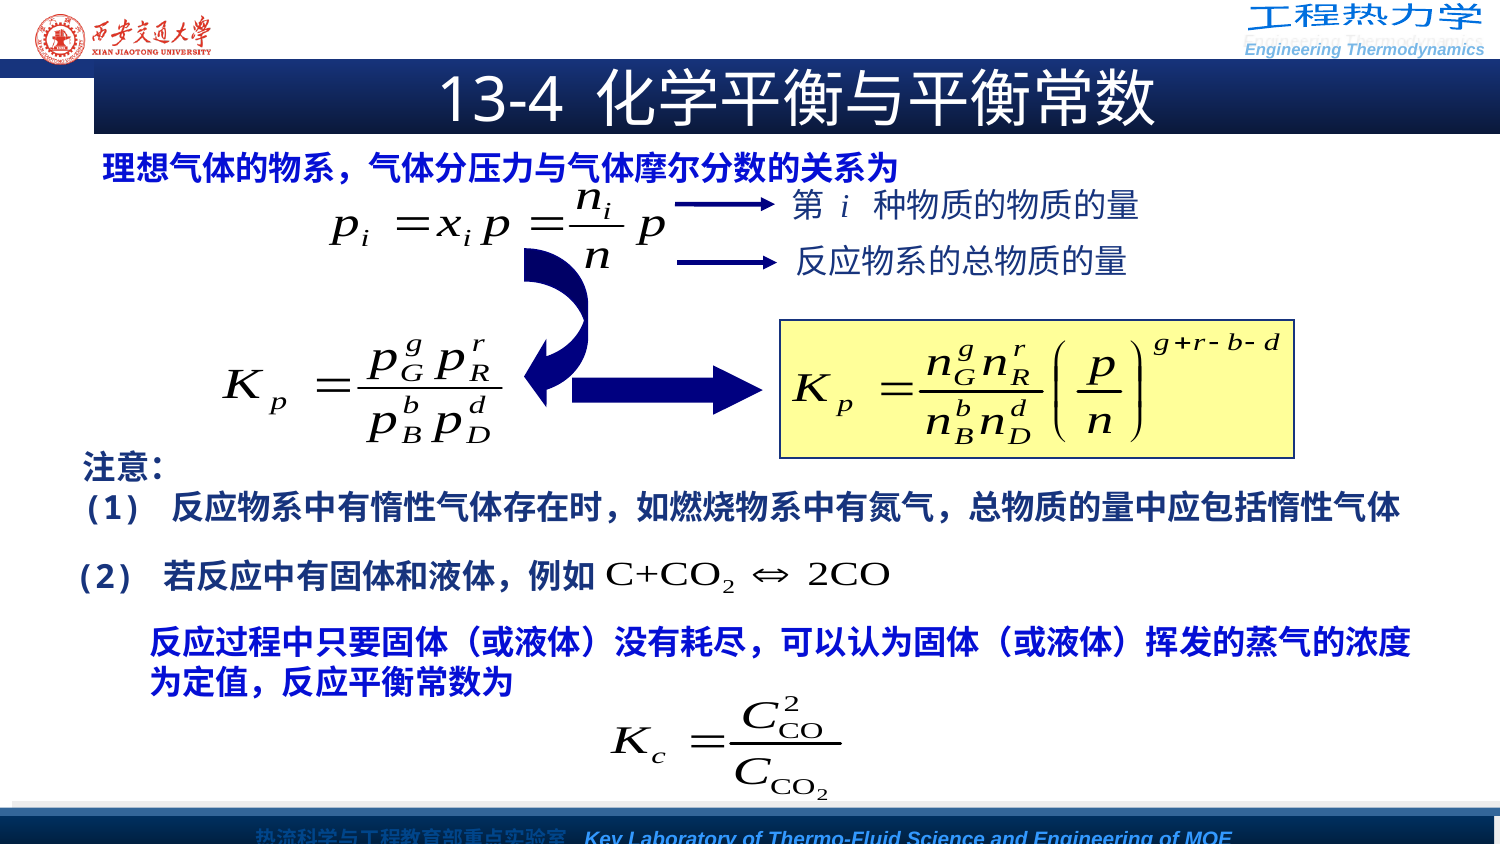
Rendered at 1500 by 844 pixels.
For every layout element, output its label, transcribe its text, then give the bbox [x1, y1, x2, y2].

text_box 第 i 种物质的物质的量 [776, 176, 1162, 232]
picture [35, 14, 211, 65]
text_box (2) 若反应中有固体和液体，例如 [60, 548, 618, 603]
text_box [314, 166, 678, 281]
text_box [780, 320, 1294, 458]
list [598, 551, 898, 602]
text_box 13-4 化学平衡与平衡常数 [93, 51, 1500, 142]
text_box [572, 366, 762, 414]
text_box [600, 684, 852, 810]
text_box 反应过程中只要固体（或液体）没有耗尽，可以认为固体（或液体）挥发的蒸气的浓度为定值，反应平衡常数为 [134, 613, 1442, 709]
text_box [212, 323, 513, 453]
text_box 注意： (1) 反应物系中有惰性气体存在时，如燃烧物系中有氮气，总物质的量中应包括惰性气体 [68, 439, 1459, 534]
text_box [683, 198, 775, 211]
text_box 反应物系的总物质的量 [780, 233, 1151, 288]
text_box [524, 288, 588, 406]
text_box [683, 256, 778, 269]
text_box 理想气体的物系，气体分压力与气体摩尔分数的关系为 [87, 139, 924, 195]
